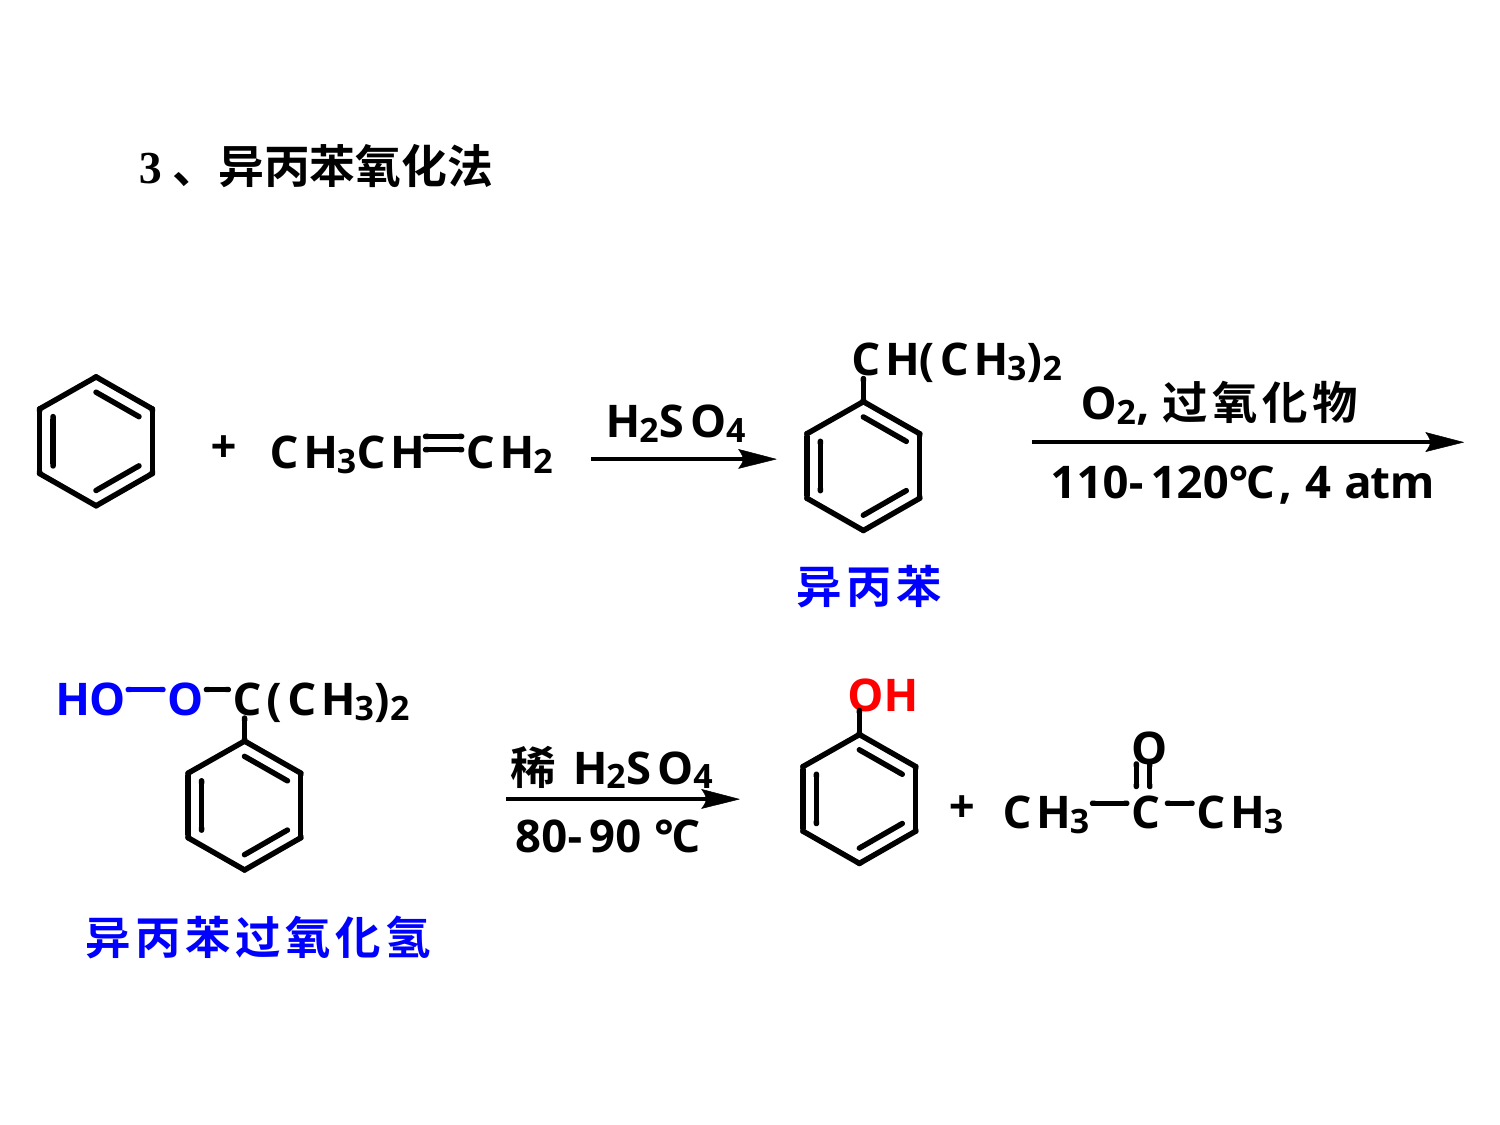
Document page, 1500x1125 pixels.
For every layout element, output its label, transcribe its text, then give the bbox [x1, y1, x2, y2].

text_box 3、异丙苯氧化法 [123, 113, 890, 200]
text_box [29, 326, 1471, 965]
